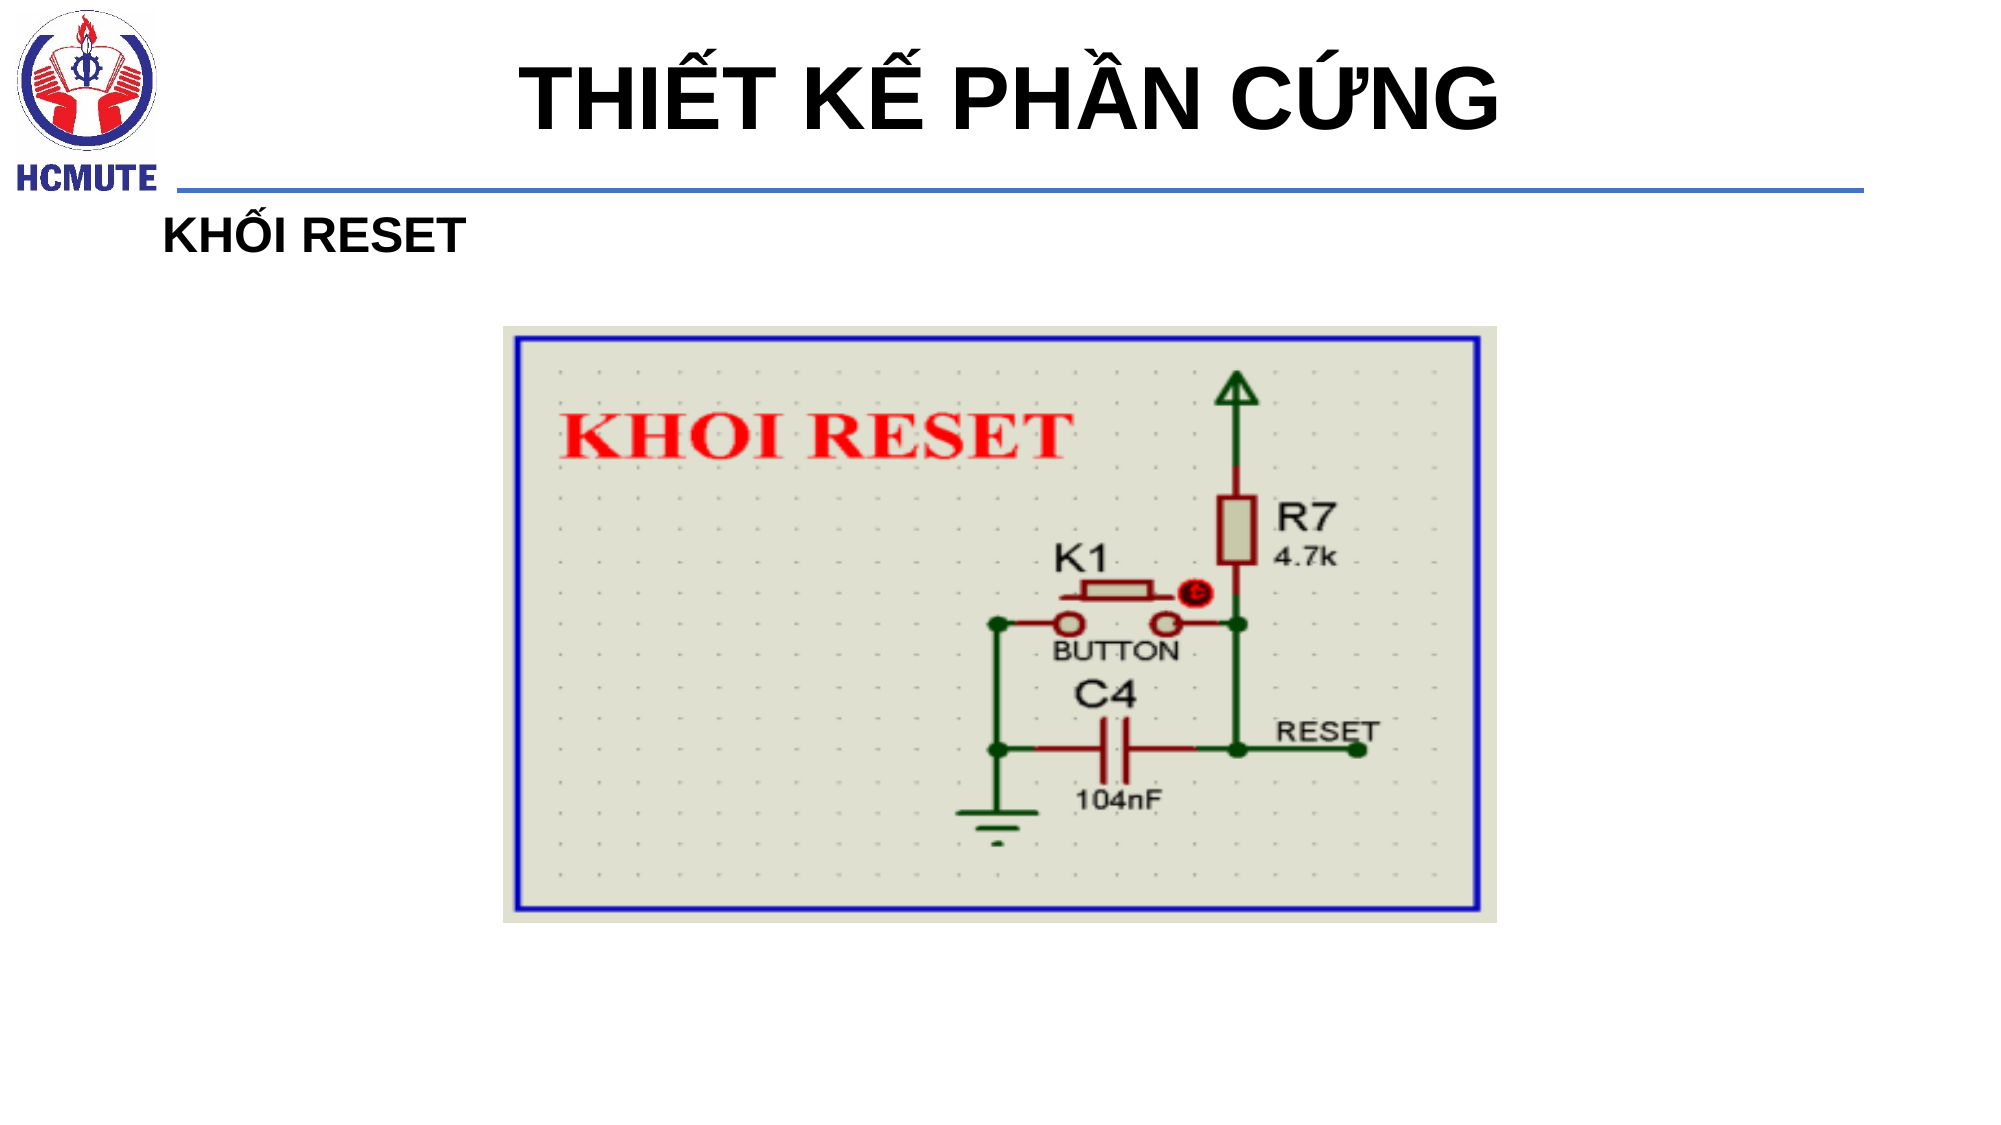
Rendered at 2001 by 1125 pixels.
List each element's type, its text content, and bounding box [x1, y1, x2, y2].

title THIẾT KẾ PHẦN CỨNG [156, 39, 1865, 228]
list KHỐI RESET [162, 202, 1860, 841]
picture [503, 326, 1497, 923]
picture [15, 10, 157, 191]
